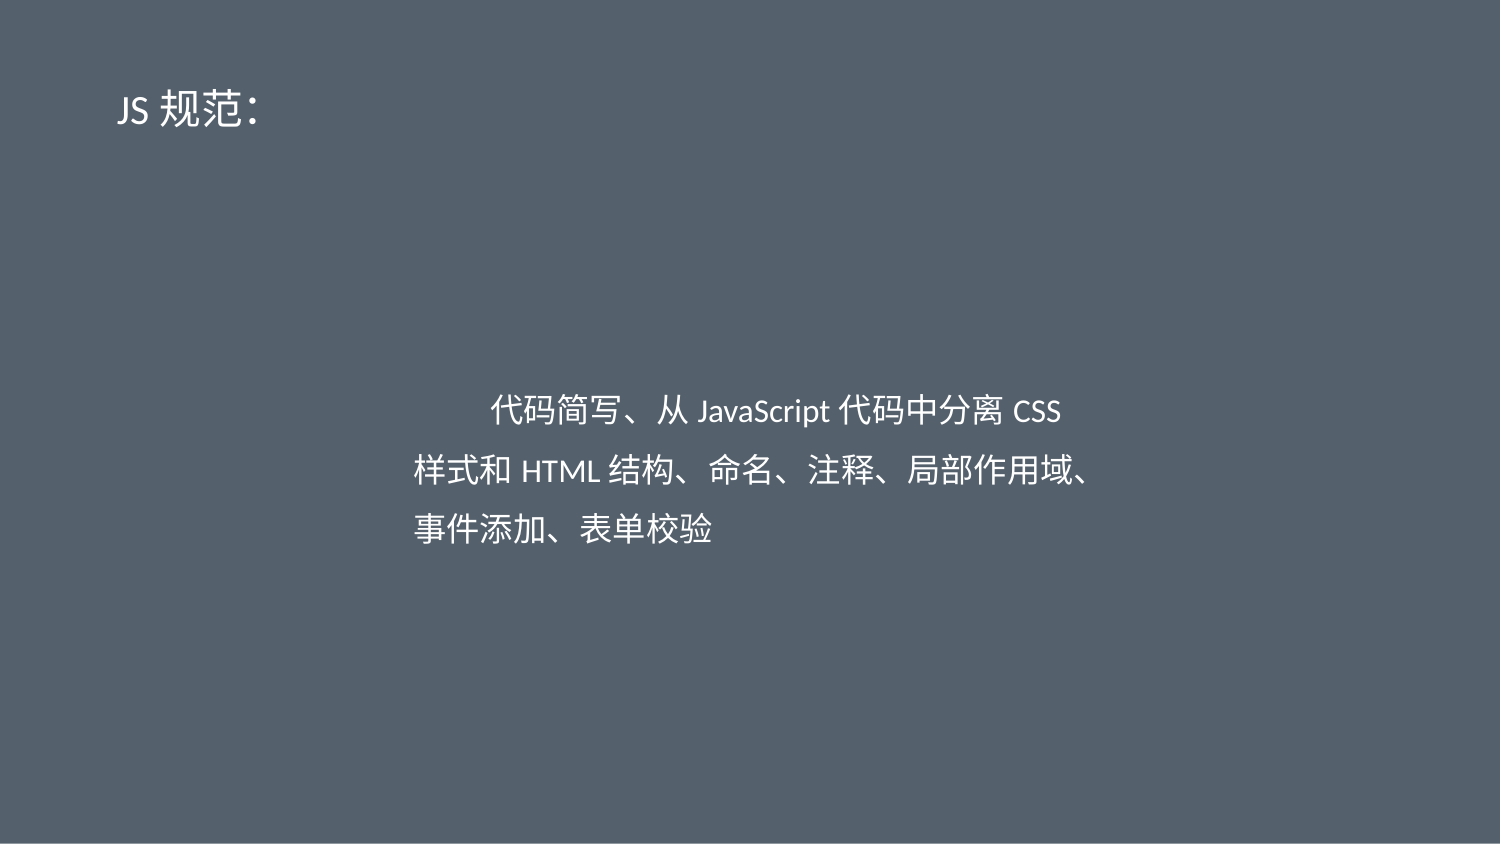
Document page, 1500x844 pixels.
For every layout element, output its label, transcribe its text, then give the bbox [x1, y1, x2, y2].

text_box [962, 374, 1013, 425]
text_box JS规范： [102, 75, 417, 140]
text_box 代码简写、从JavaScript代码中分离CSS样式和HTML结构、命名、注释、局部作用域、事件添加、表单校验 [398, 361, 1103, 556]
